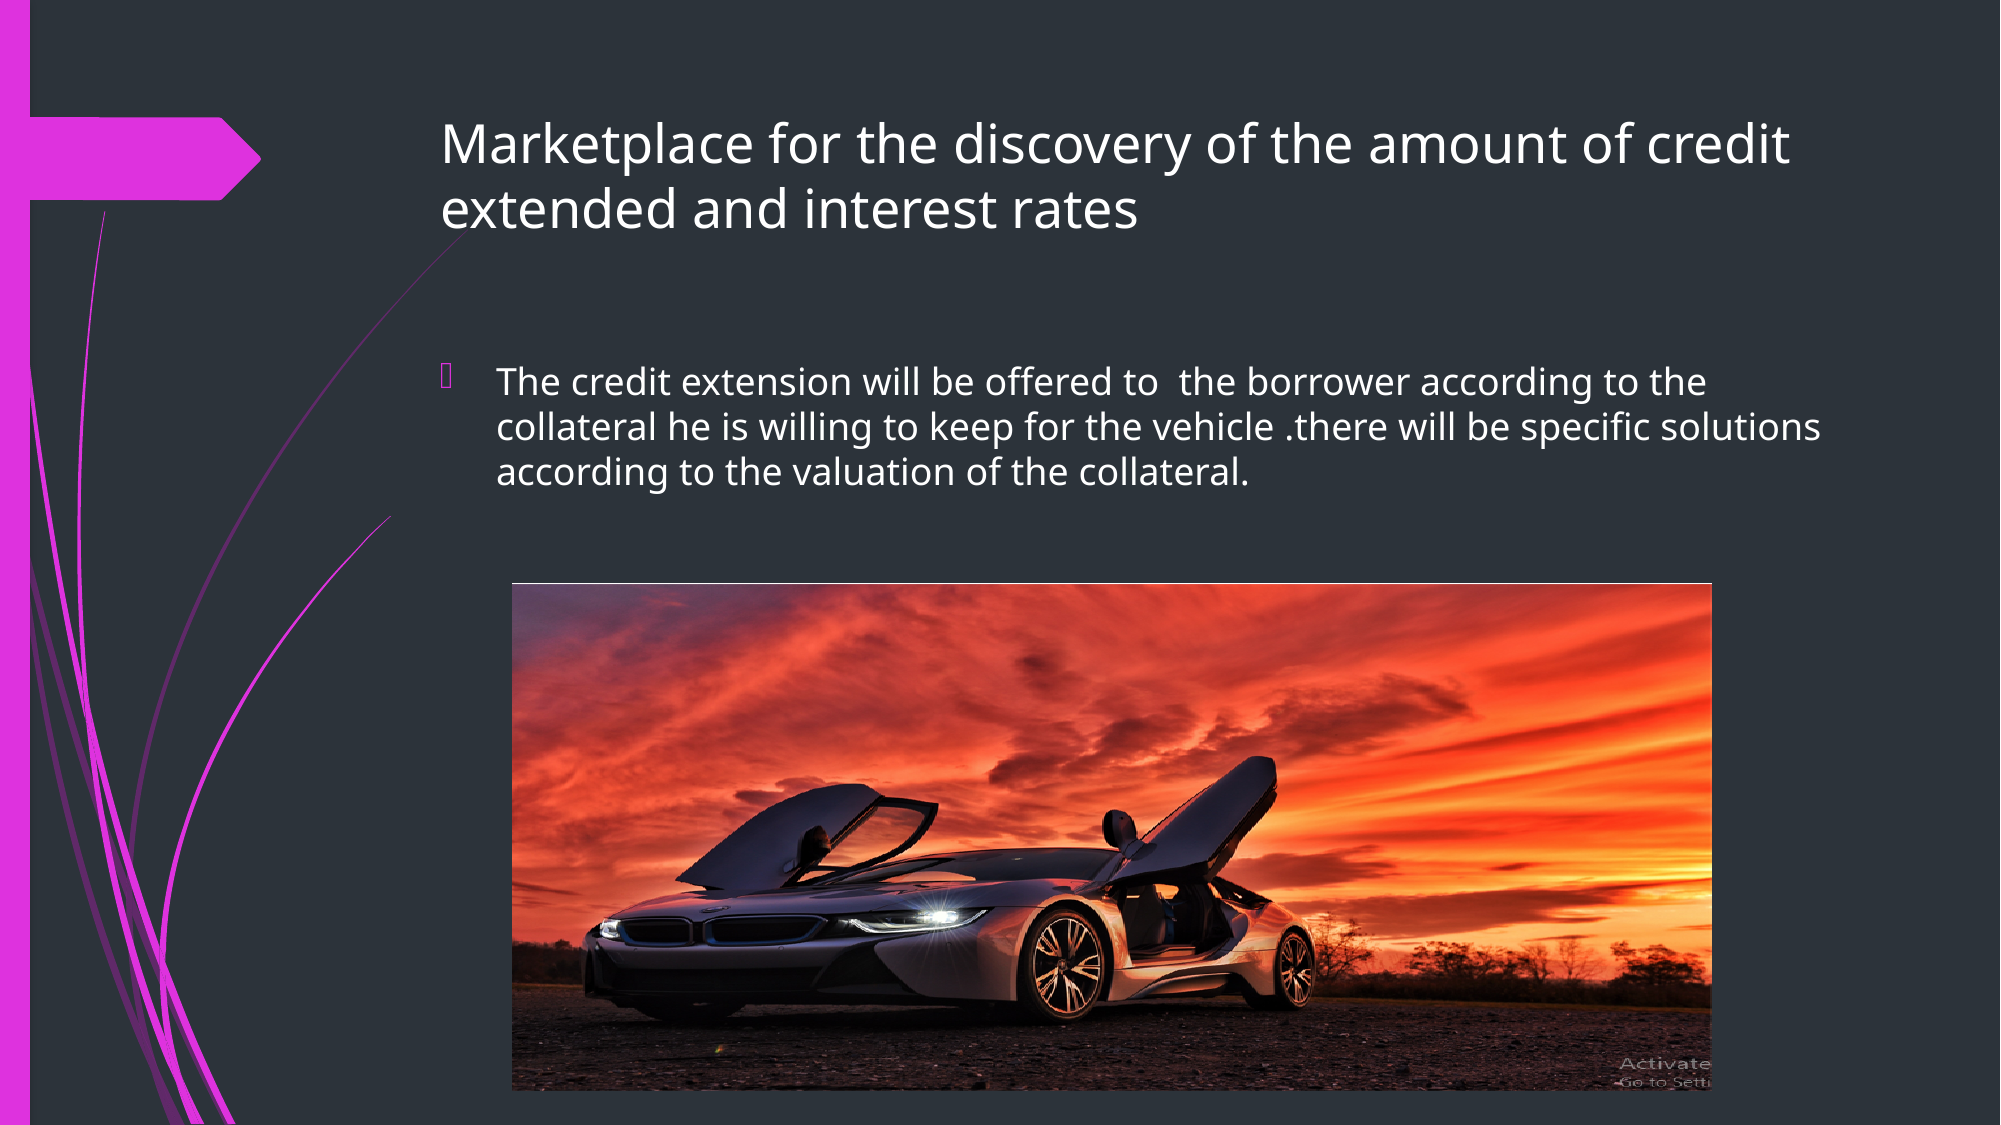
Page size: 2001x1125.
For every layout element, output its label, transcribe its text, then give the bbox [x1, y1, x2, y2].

title Marketplace for the discovery of the amount of credit extended and interest rates [425, 102, 1888, 313]
picture [512, 582, 1712, 1091]
list The credit extension will be offered to the borrower according to the collateral he is willing to keep for the vehicle .there will be specific solutions according to the valuation of the collateral. [424, 350, 1888, 970]
